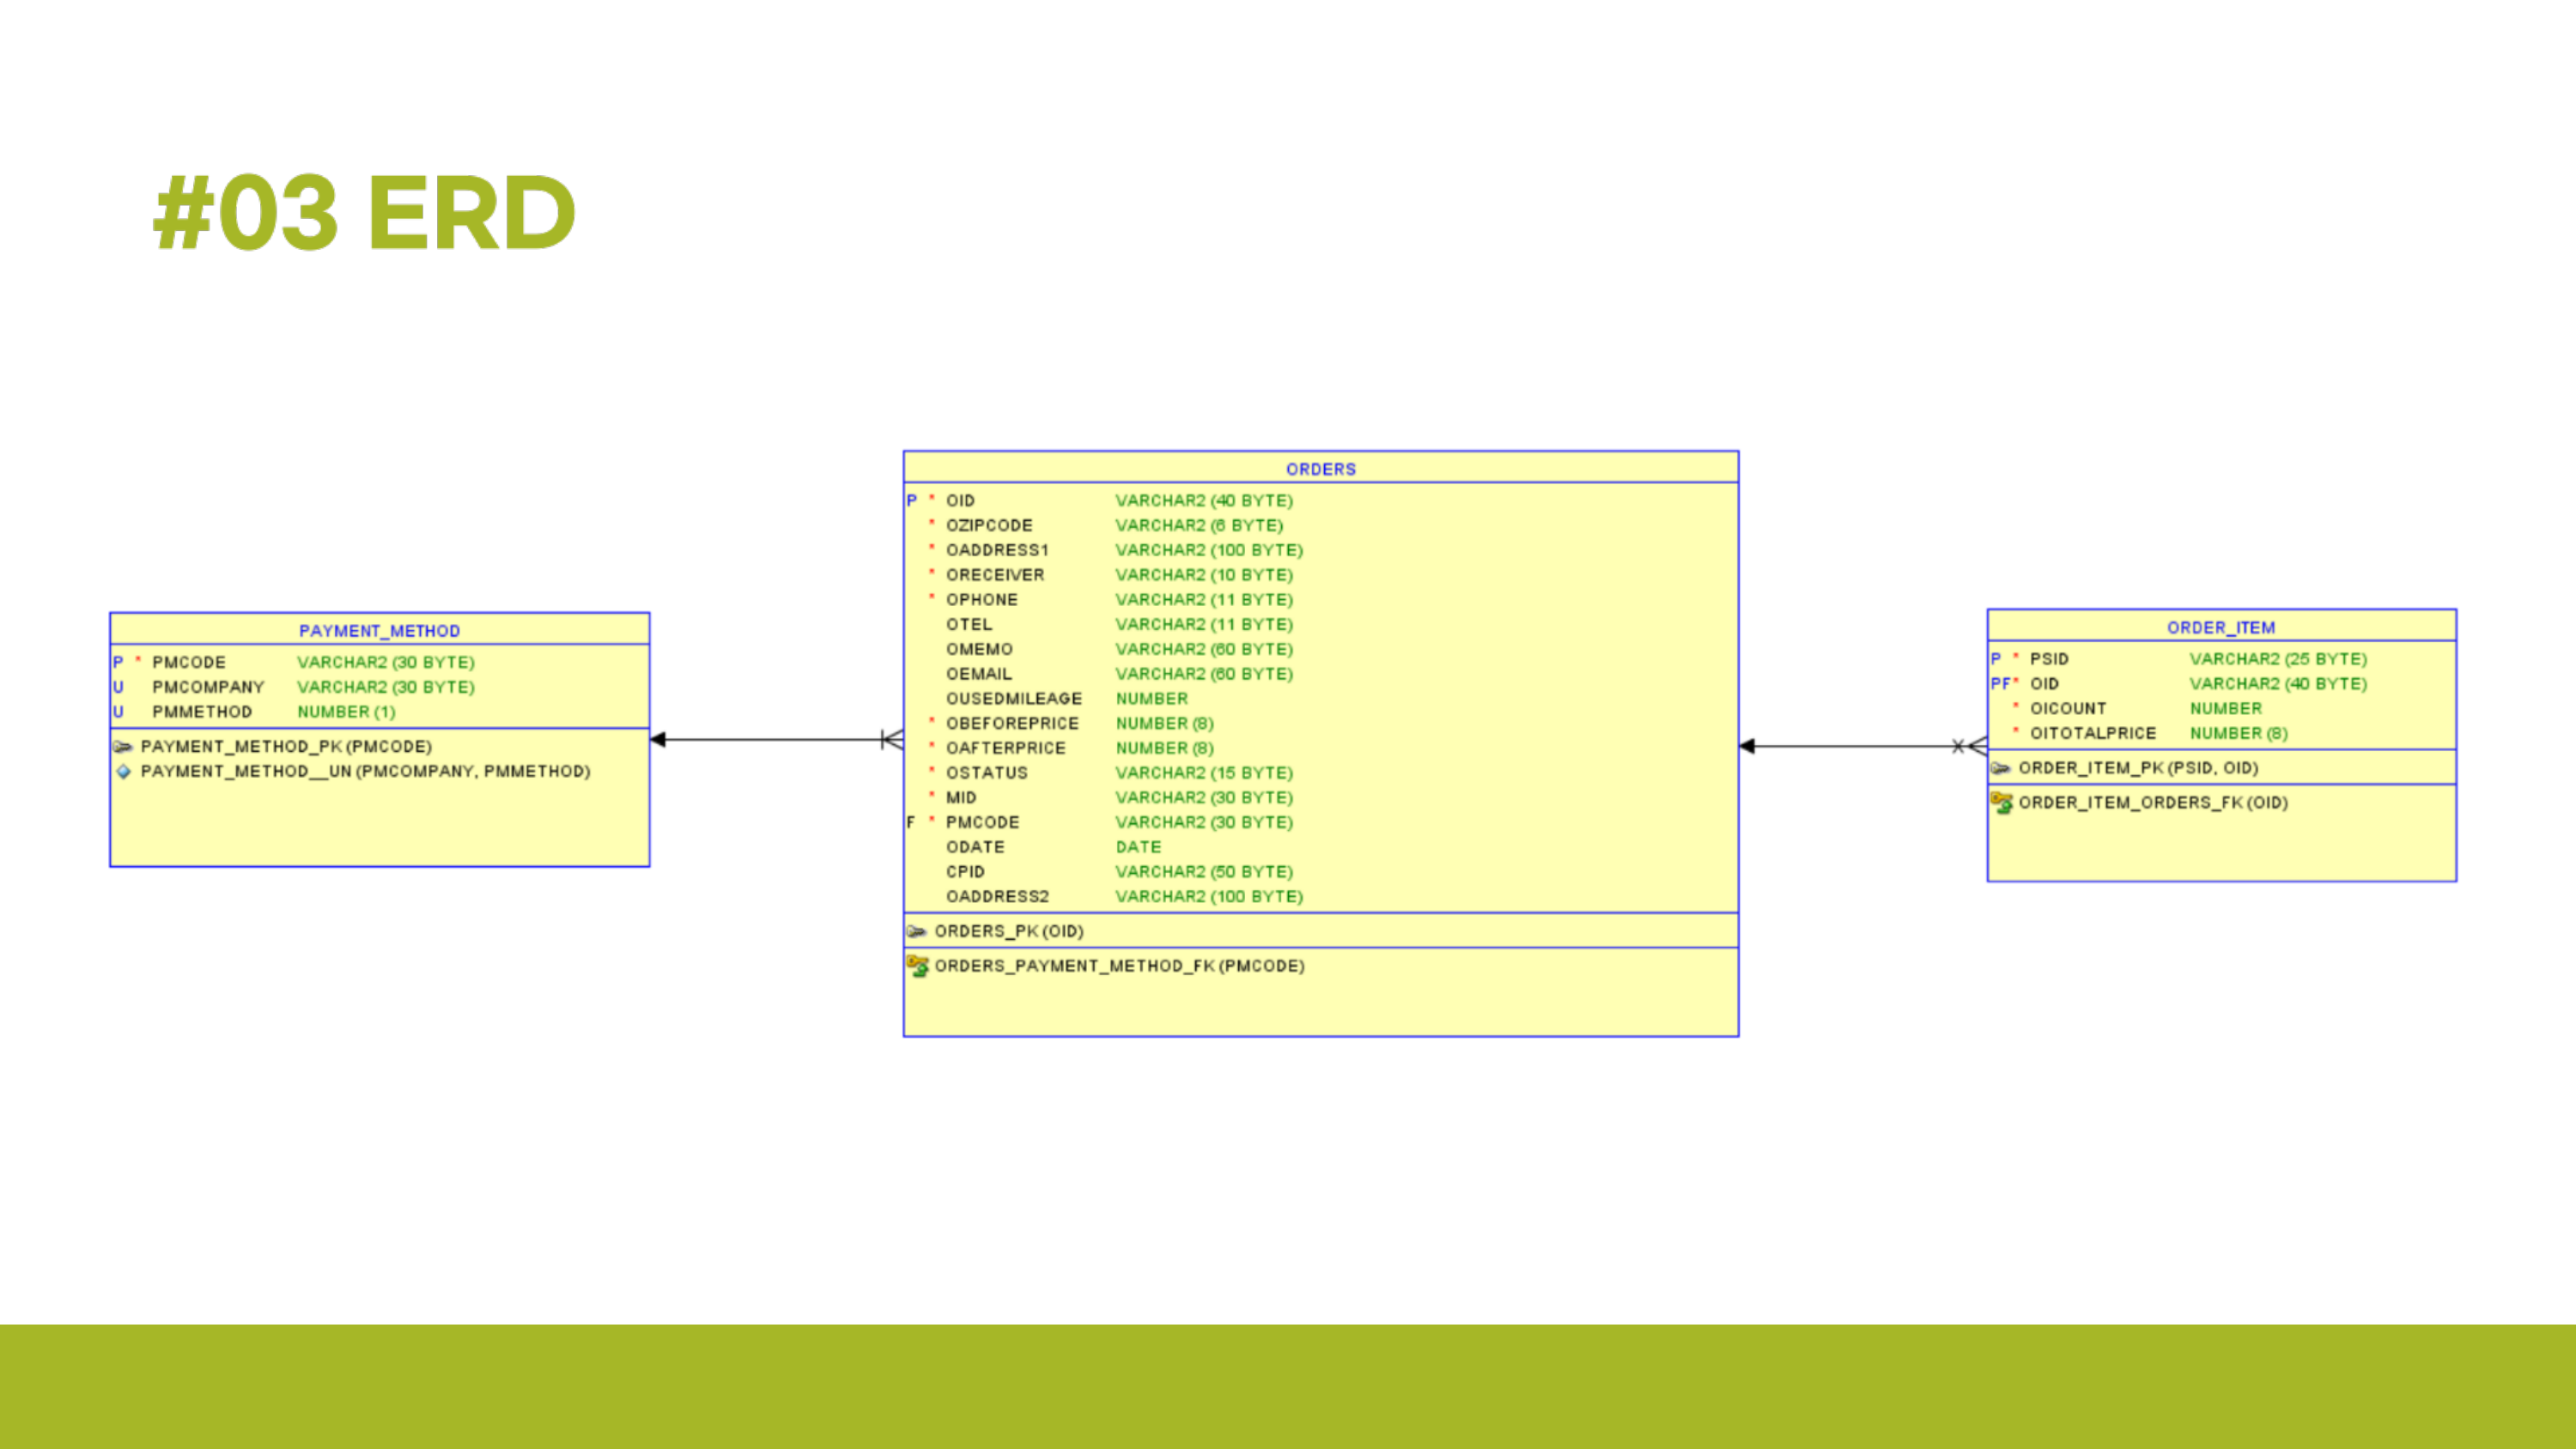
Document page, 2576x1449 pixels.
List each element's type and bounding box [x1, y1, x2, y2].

text_box [0, 1325, 2576, 1449]
text_box [85, 387, 2490, 1061]
picture [137, 145, 617, 293]
